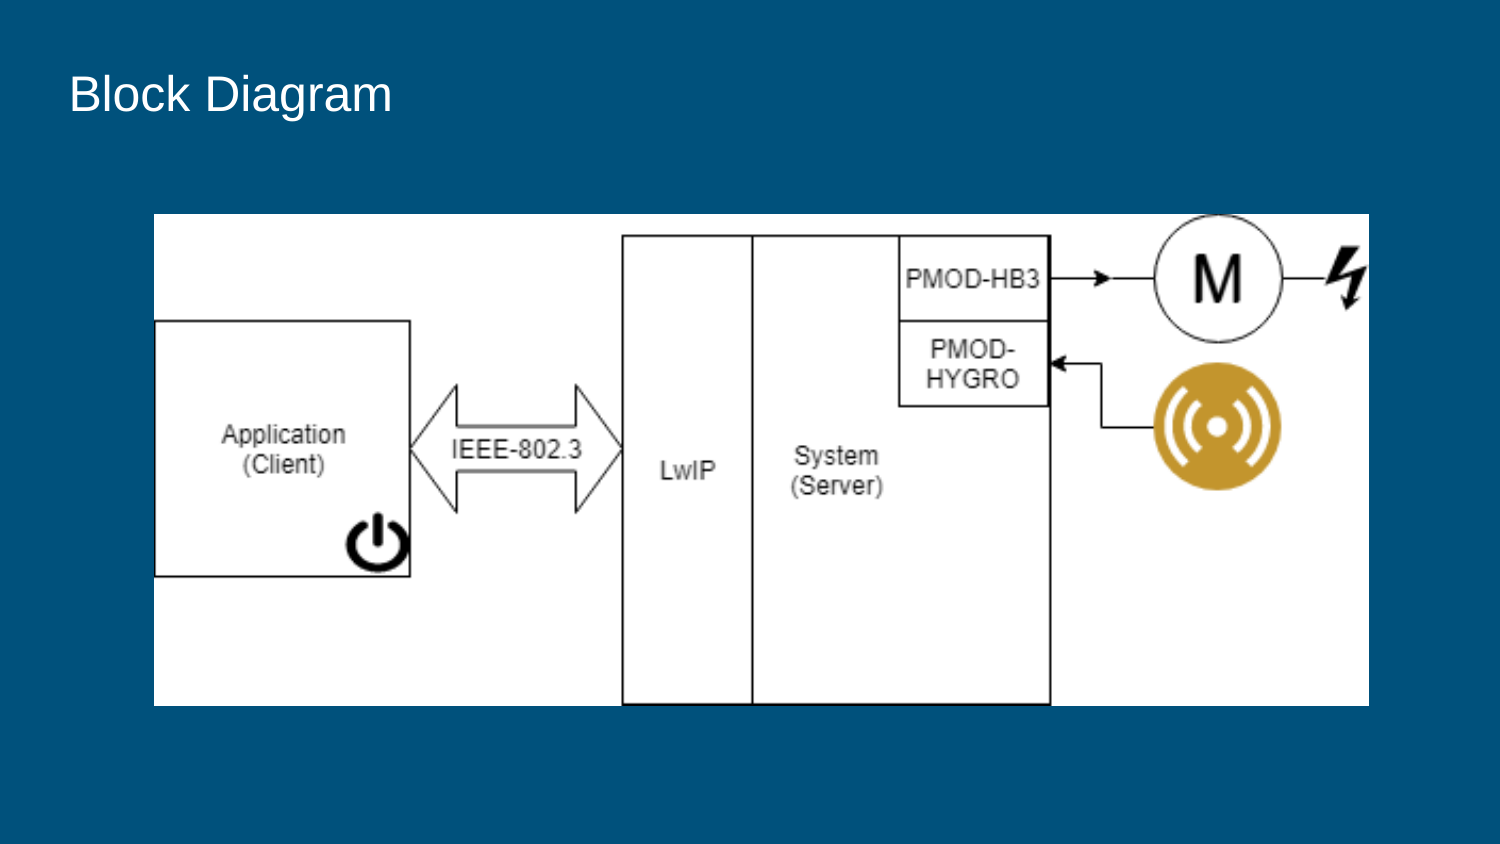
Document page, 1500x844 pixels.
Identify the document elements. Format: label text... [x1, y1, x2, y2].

picture [155, 215, 1368, 705]
text_box Block Diagram [53, 46, 503, 187]
